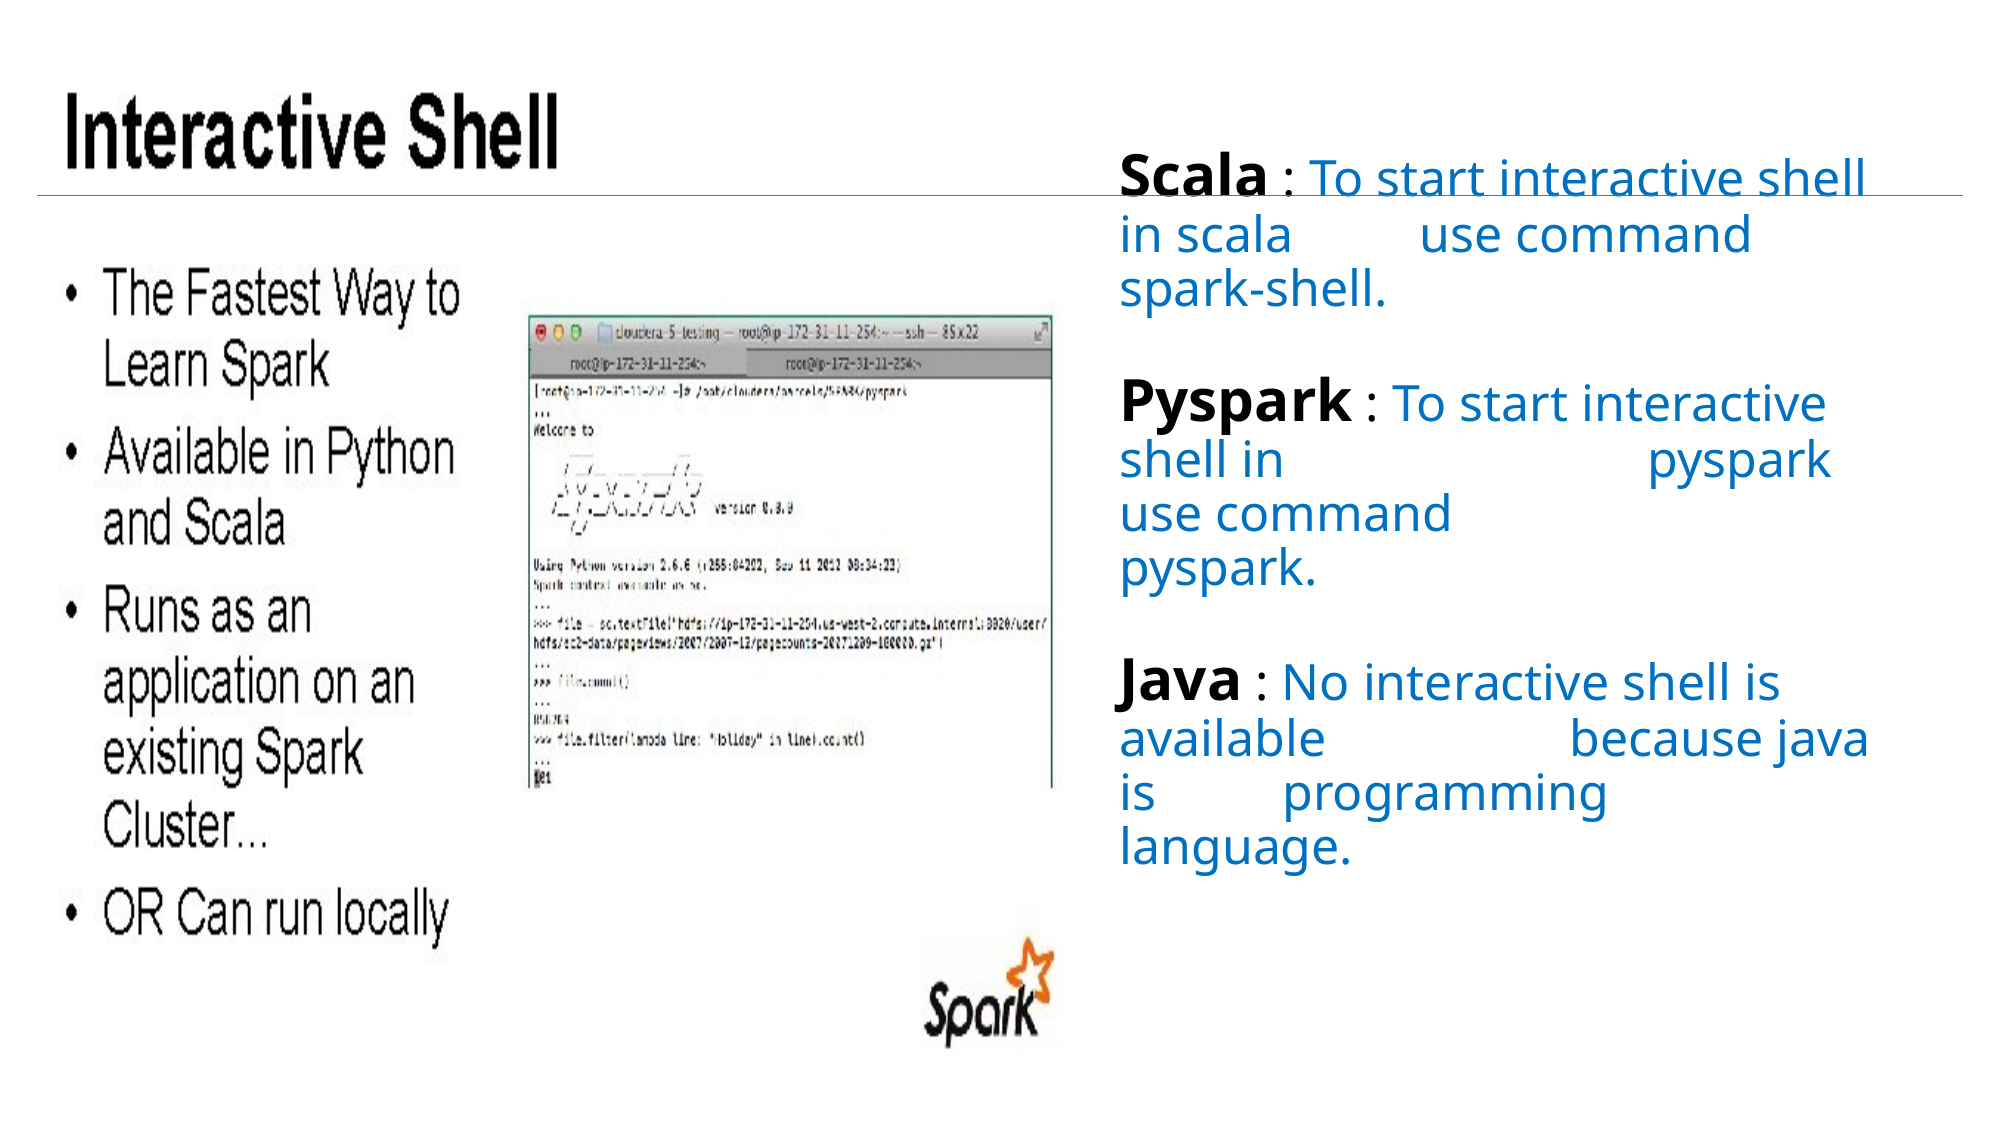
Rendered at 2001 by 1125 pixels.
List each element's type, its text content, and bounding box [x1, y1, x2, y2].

picture [0, 0, 1064, 1064]
title Scala : To start interactive shell in scala use command spark-shell. Pyspark : To start interactive shell in pyspark use command pyspark. Java : No interactive shell is available because java is programming language. [1104, 196, 1924, 940]
title Scala : To start interactive shell in scala use command spark-shell. Pyspark : To start interactive shell in pyspark use command pyspark. Java : No interactive shell is available because java is programming language. [1104, 82, 1924, 195]
